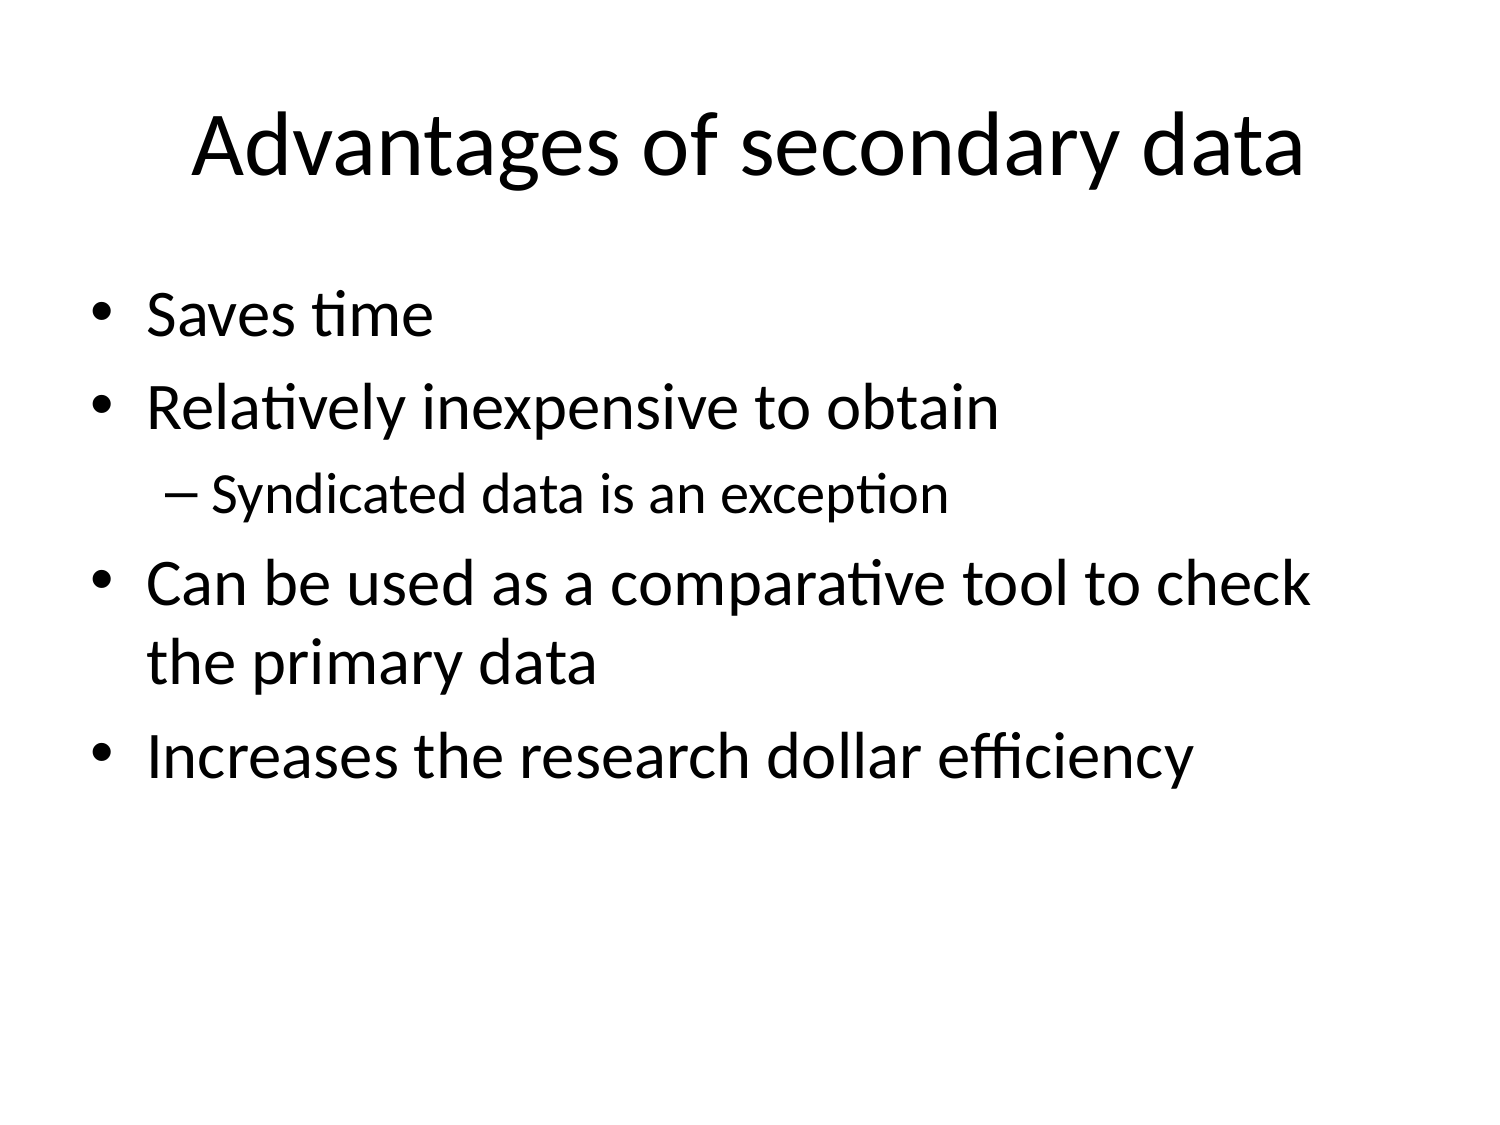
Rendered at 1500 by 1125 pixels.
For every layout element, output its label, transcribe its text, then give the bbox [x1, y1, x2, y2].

title Advantages of secondary data [75, 45, 1425, 233]
list Saves time Relatively inexpensive to obtain Syndicated data is an exception Can be used as a comparative tool to check the primary data Increases the research dollar efficiency [75, 262, 1425, 1005]
